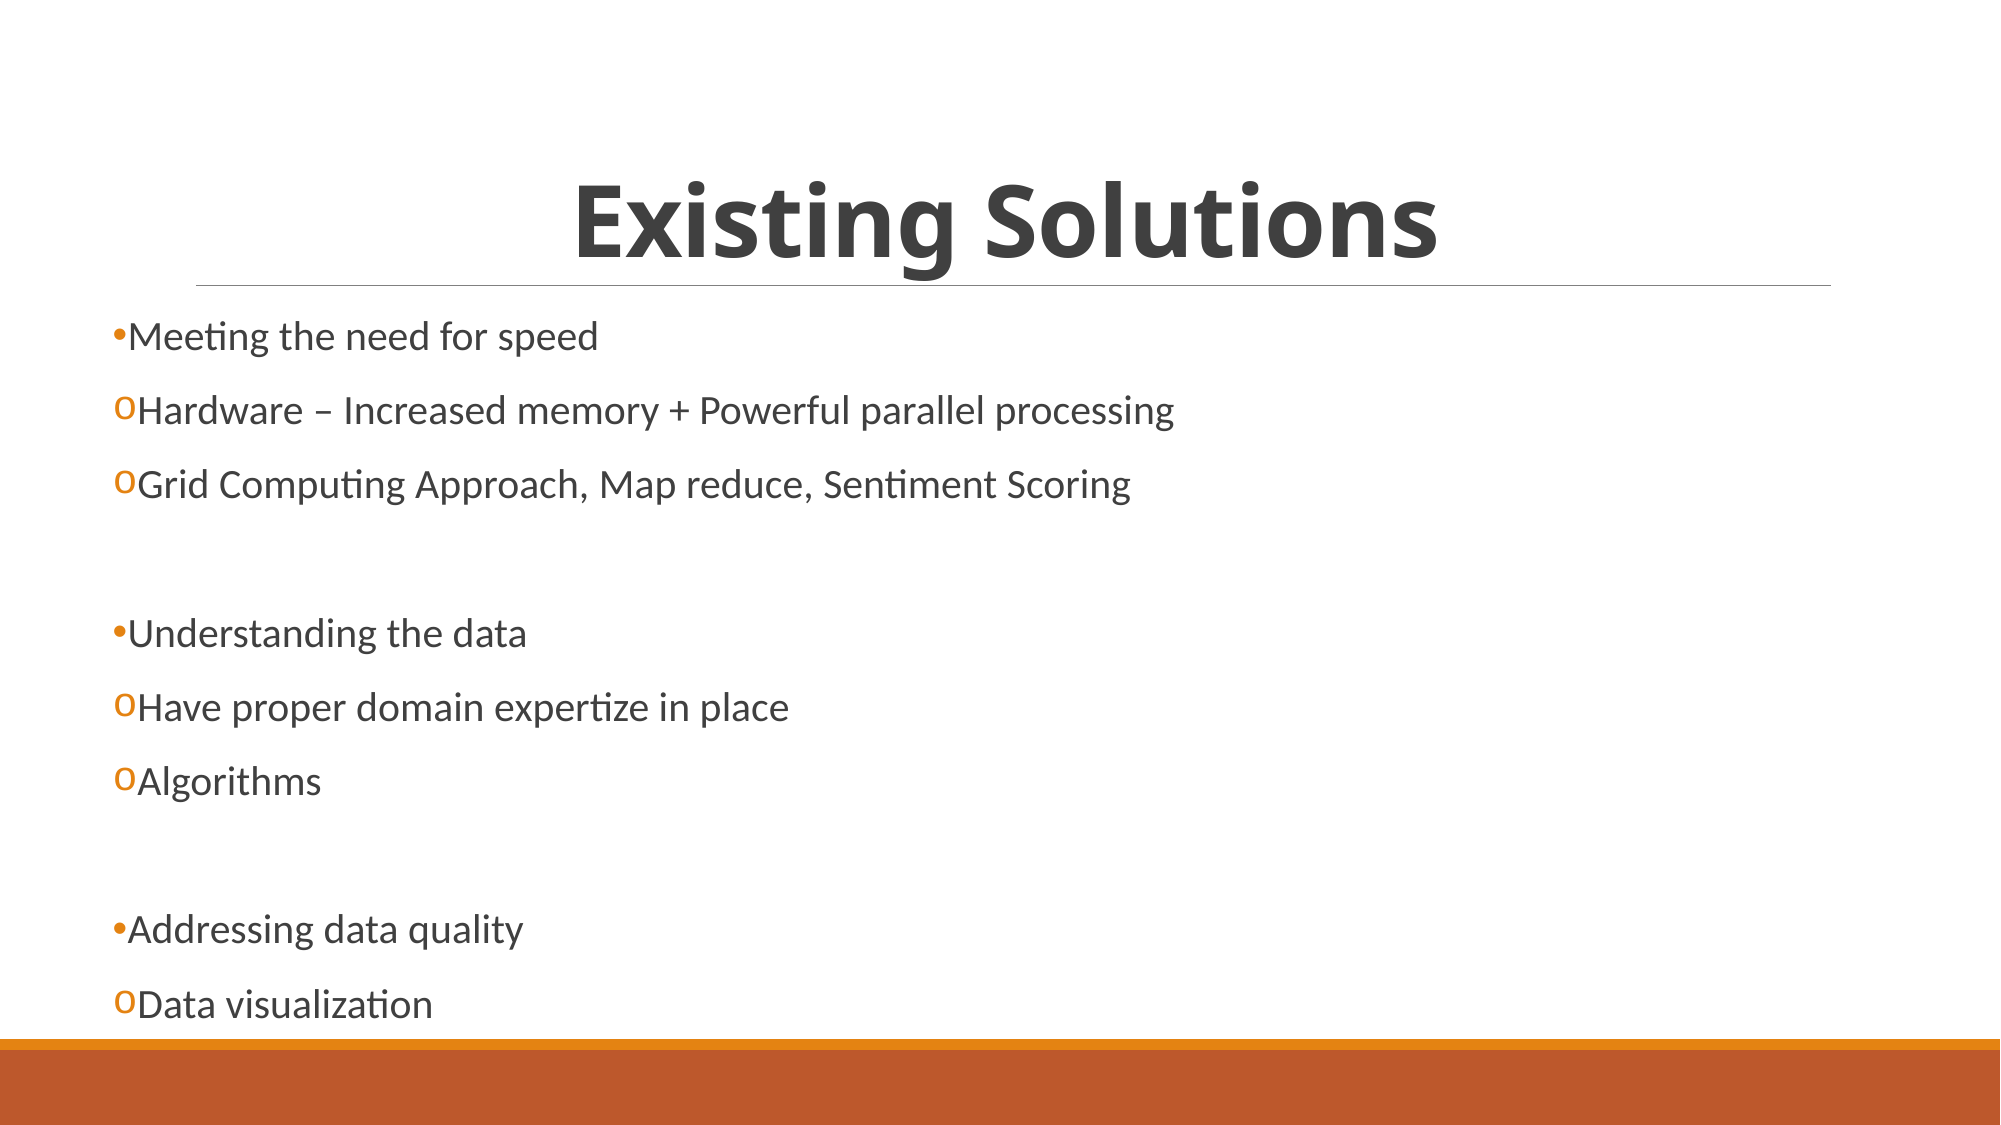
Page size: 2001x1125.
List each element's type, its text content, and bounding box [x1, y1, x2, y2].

title Existing Solutions [180, 47, 1830, 285]
list Meeting the need for speed Hardware – Increased memory + Powerful parallel processing Grid Computing Approach, Map reduce, Sentiment Scoring Understanding the data Have proper domain expertize in place Algorithms Addressing data quality Data visualization [112, 307, 1775, 968]
